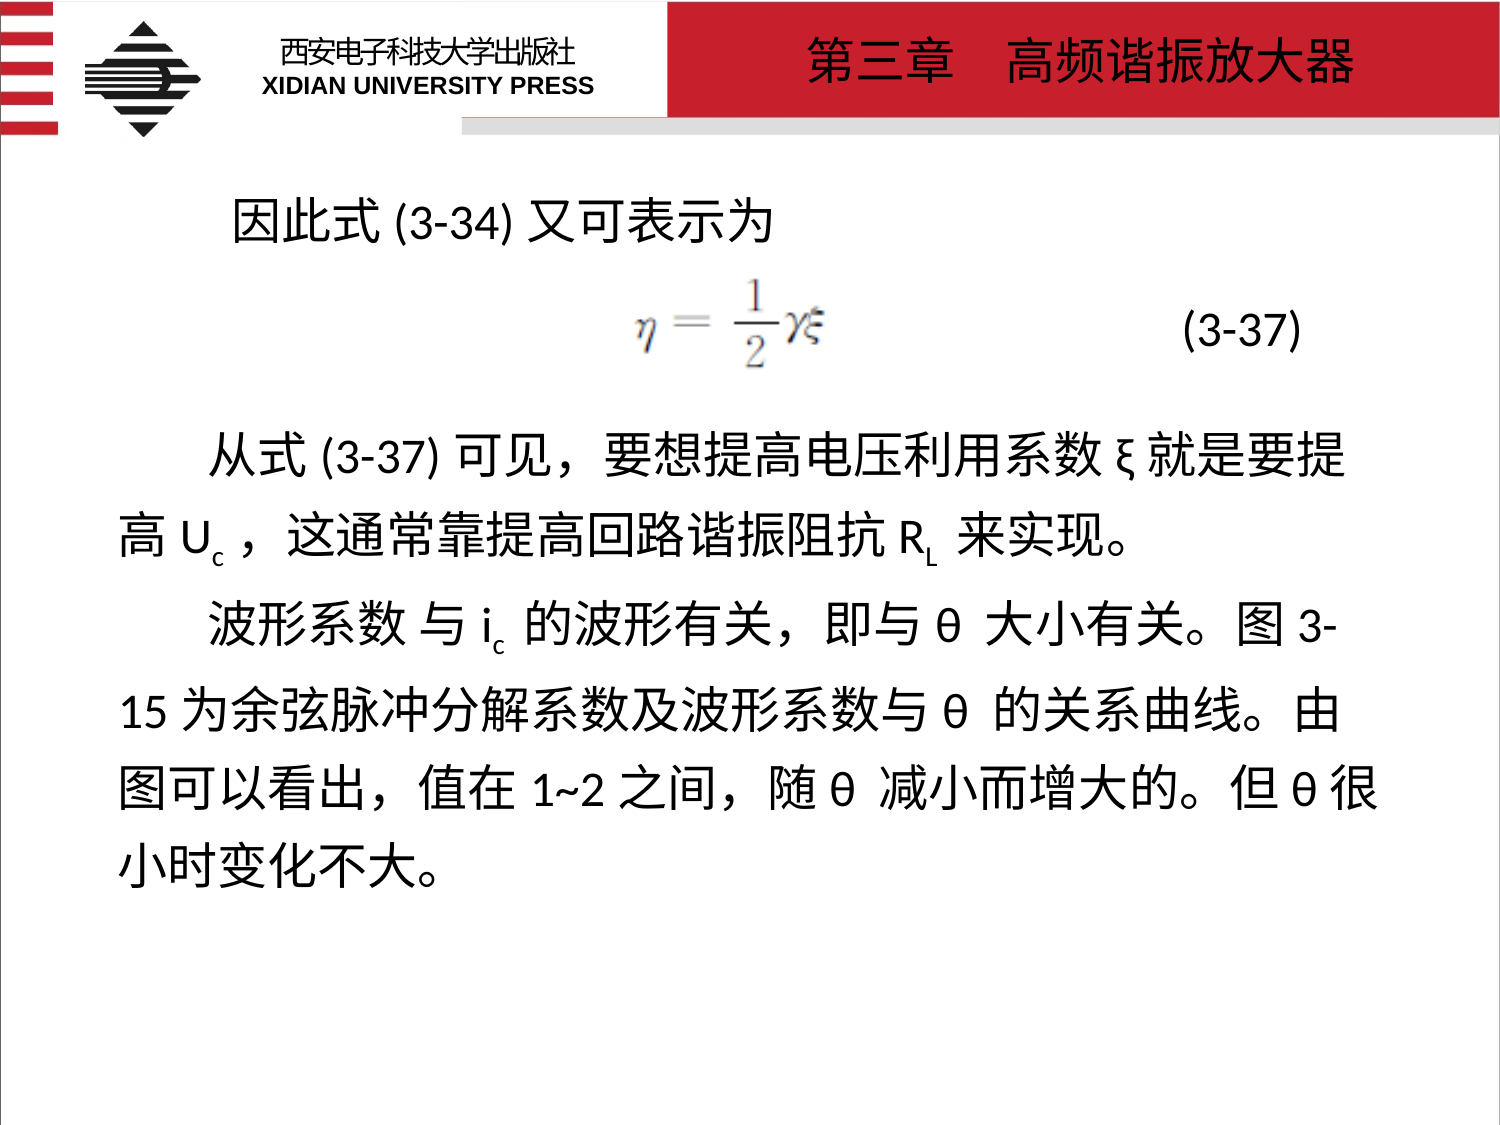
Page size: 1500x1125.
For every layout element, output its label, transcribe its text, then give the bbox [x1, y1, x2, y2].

picture [0, 1, 1500, 1125]
text_box (3-37) [1166, 289, 1323, 364]
